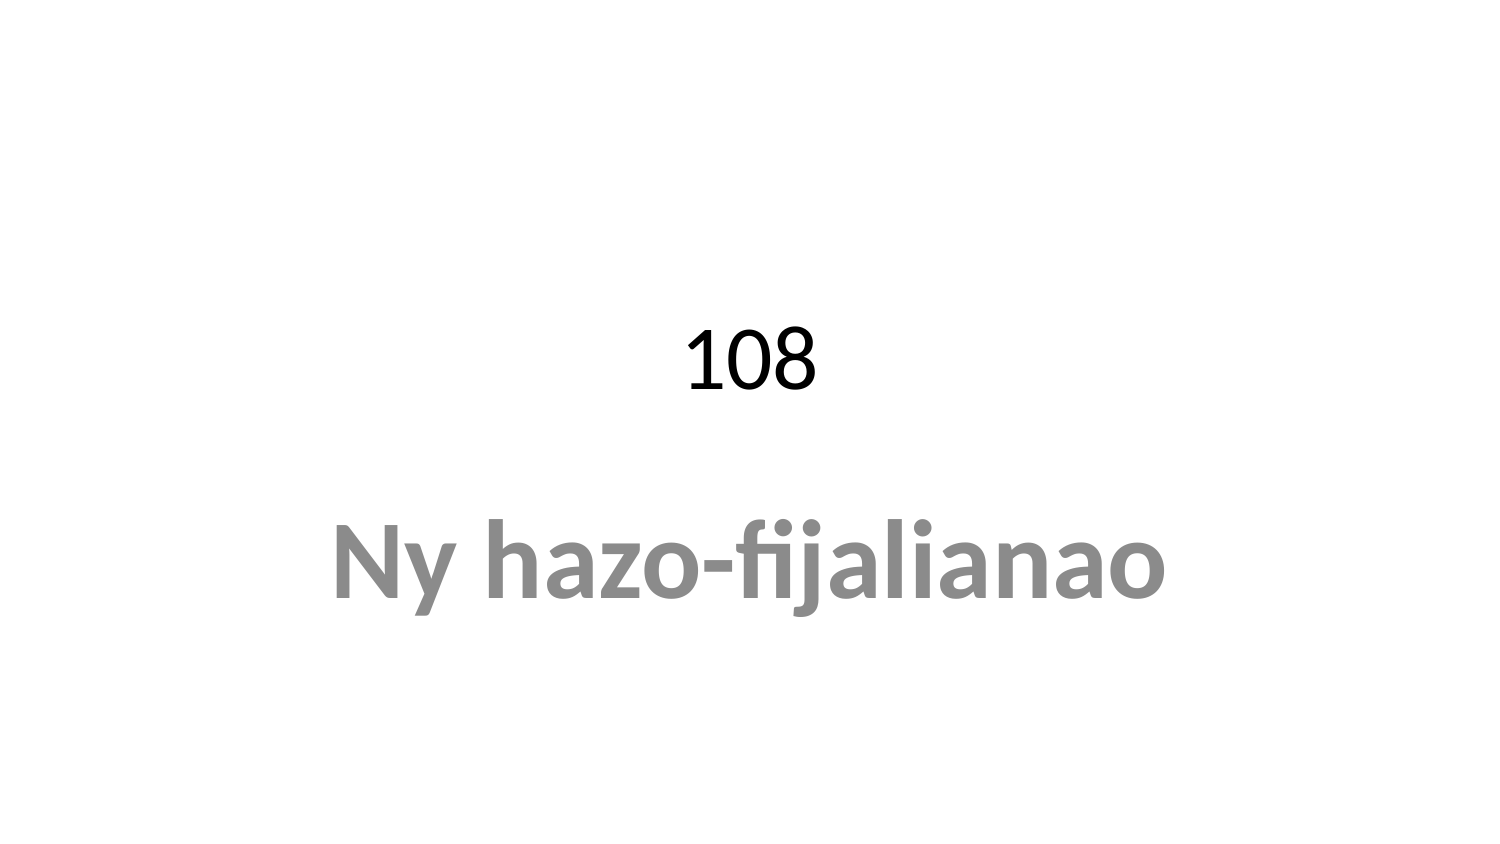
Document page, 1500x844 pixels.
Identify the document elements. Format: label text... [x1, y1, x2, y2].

title 108 [112, 262, 1388, 443]
subtitle Ny hazo-fijalianao [225, 478, 1275, 694]
